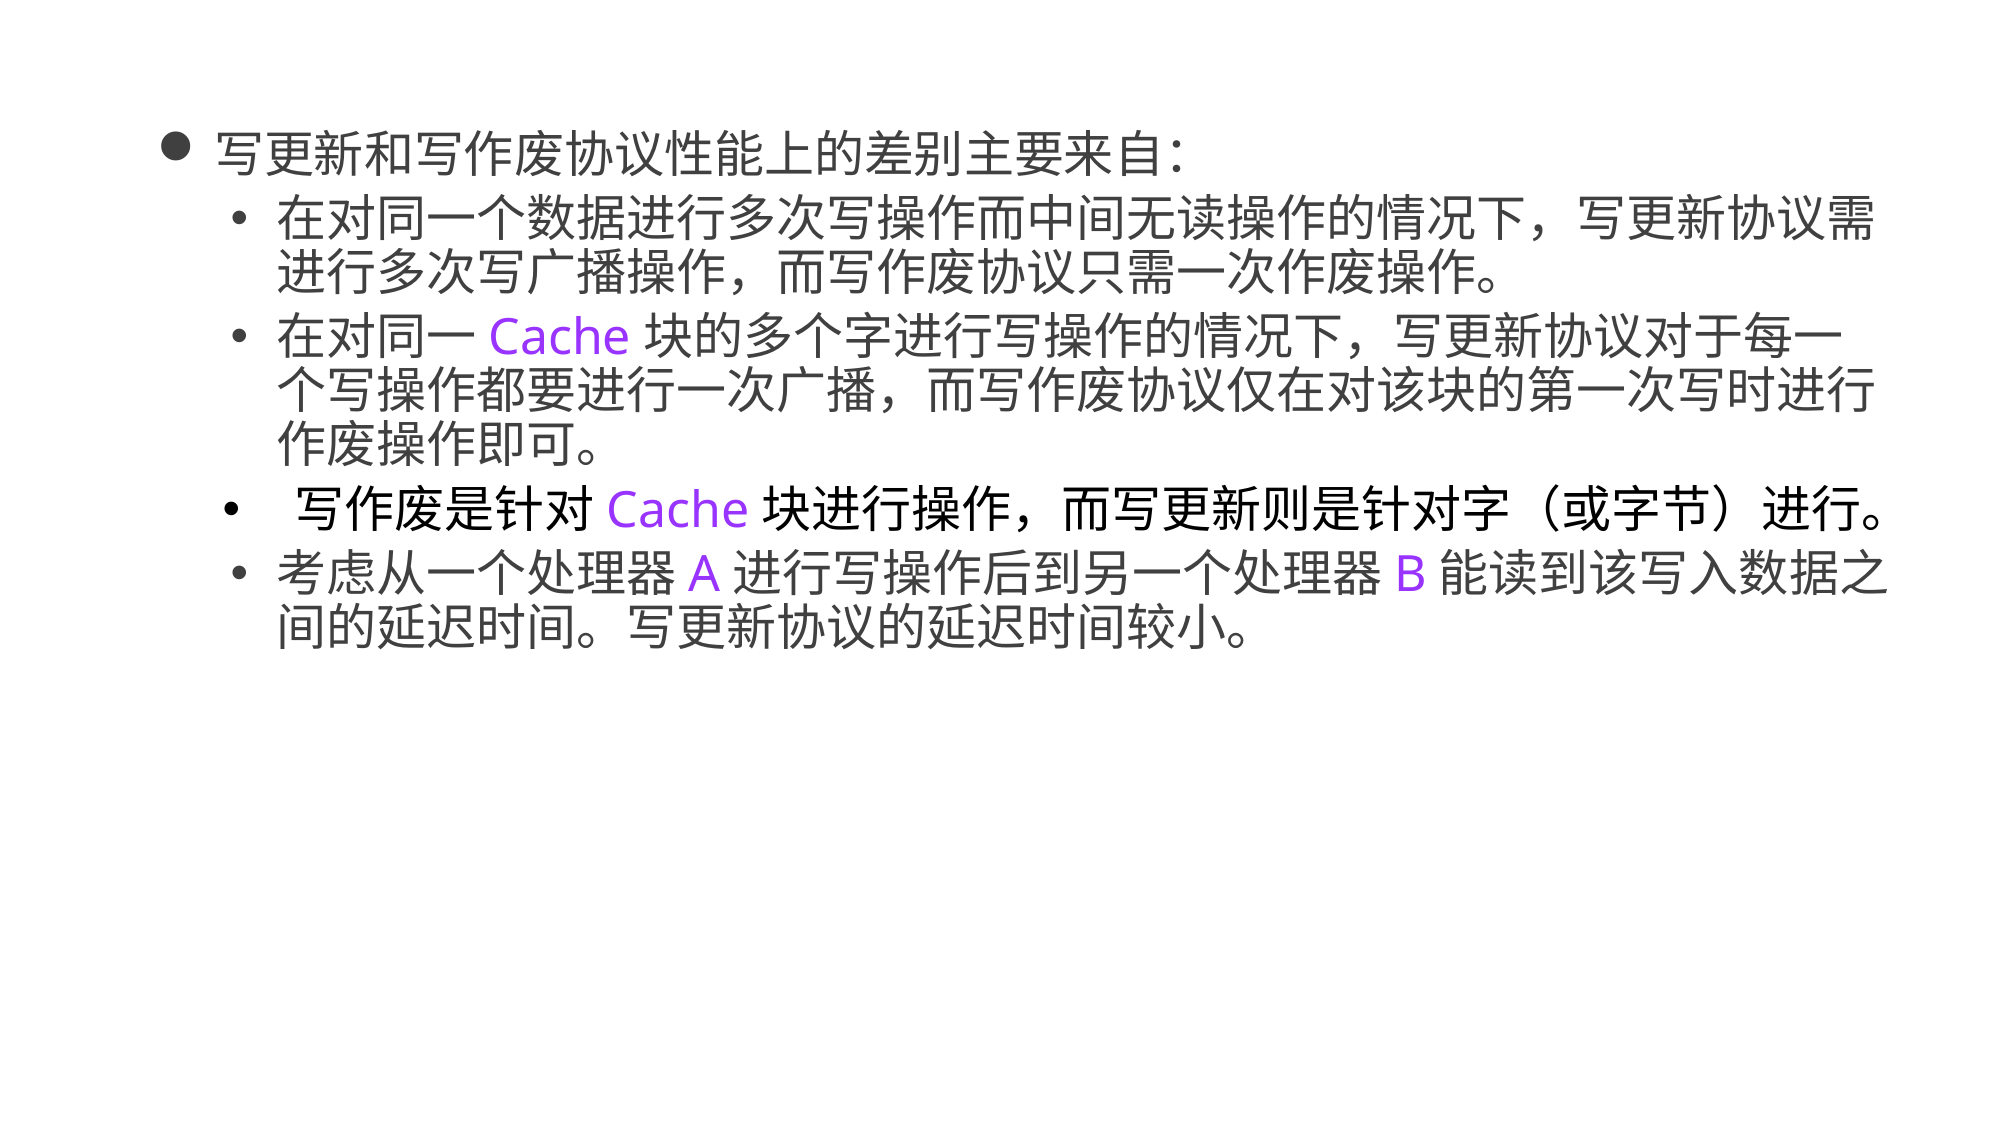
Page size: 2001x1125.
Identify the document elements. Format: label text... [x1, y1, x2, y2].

list 写更新和写作废协议性能上的差别主要来自： 在对同一个数据进行多次写操作而中间无读操作的情况下，写更新协议需进行多次写广播操作，而写作废协议只需一次作废操作。 在对同一Cache块的多个字进行写操作的情况下，写更新协议对于每一个写操作都要进行一次广播，而写作废协议仅在对该块的第一次写时进行作废操作即可。 写作废是针对Cache块进行操作，而写更新则是针对字（或字节）进行。 考虑从一个处理器A进行写操作后到另一个处理器B能读到该写入数据之间的延迟时间。写更新协议的延迟时间较小。 [84, 121, 1909, 934]
